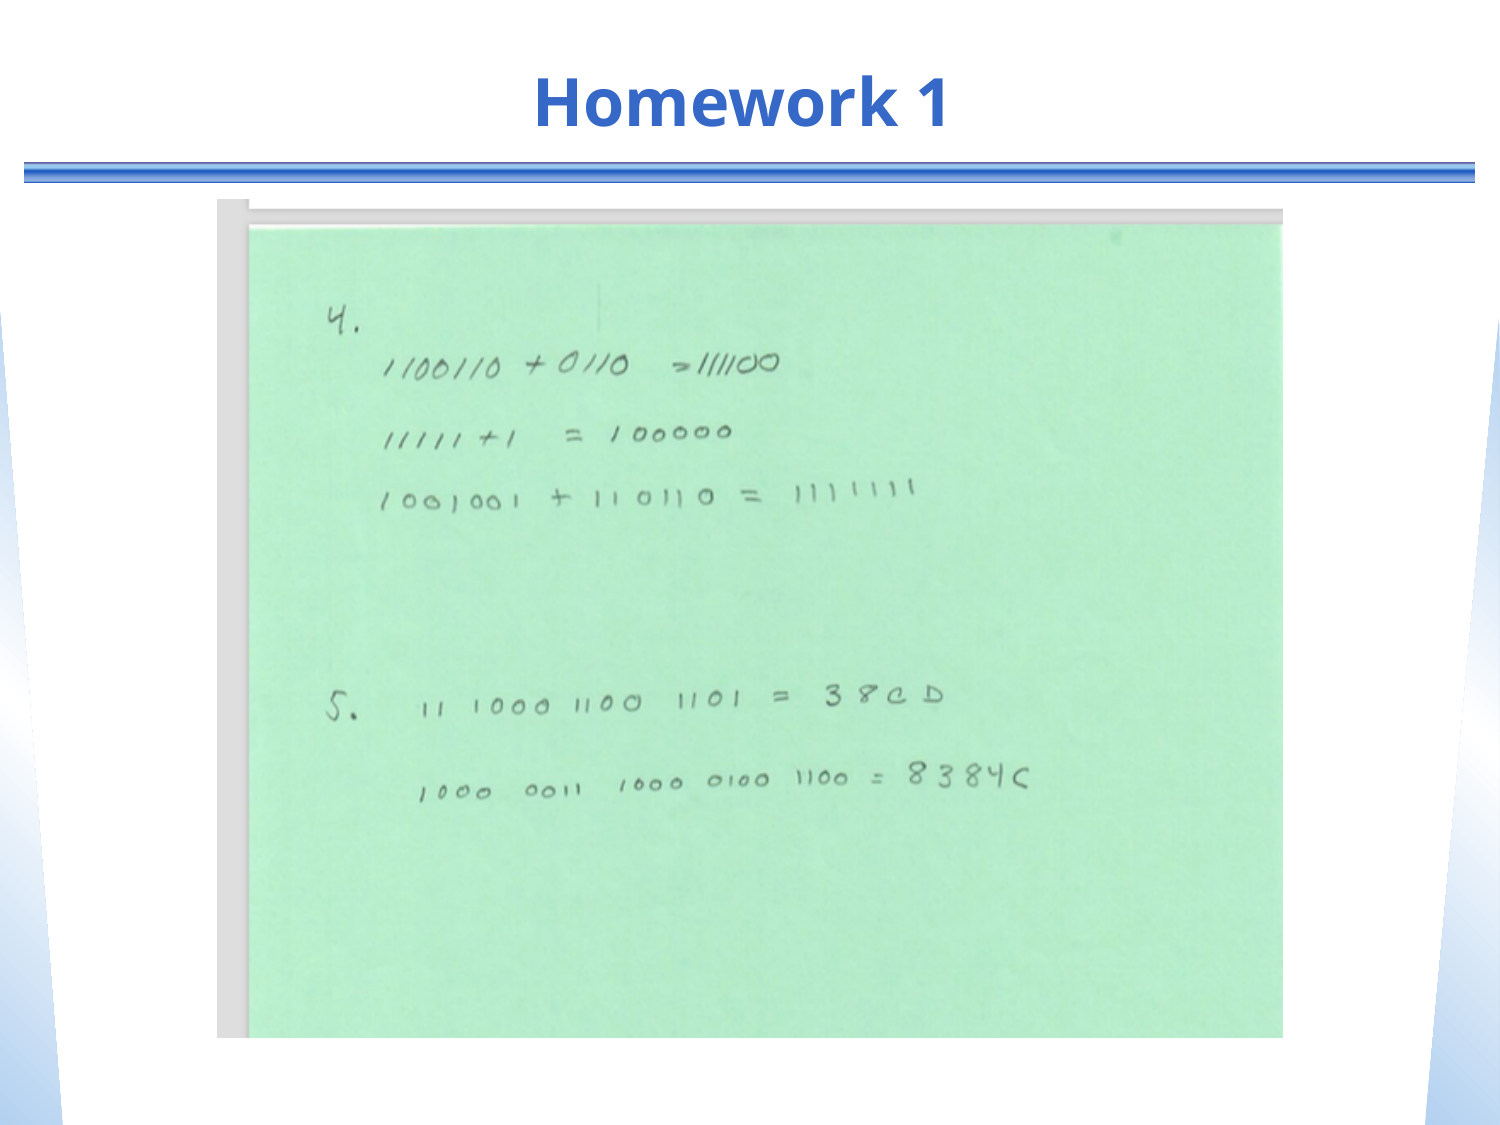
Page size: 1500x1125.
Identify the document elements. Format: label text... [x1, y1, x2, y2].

picture [24, 162, 1475, 183]
title Homework 1 [37, 37, 1450, 163]
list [216, 199, 1283, 1038]
